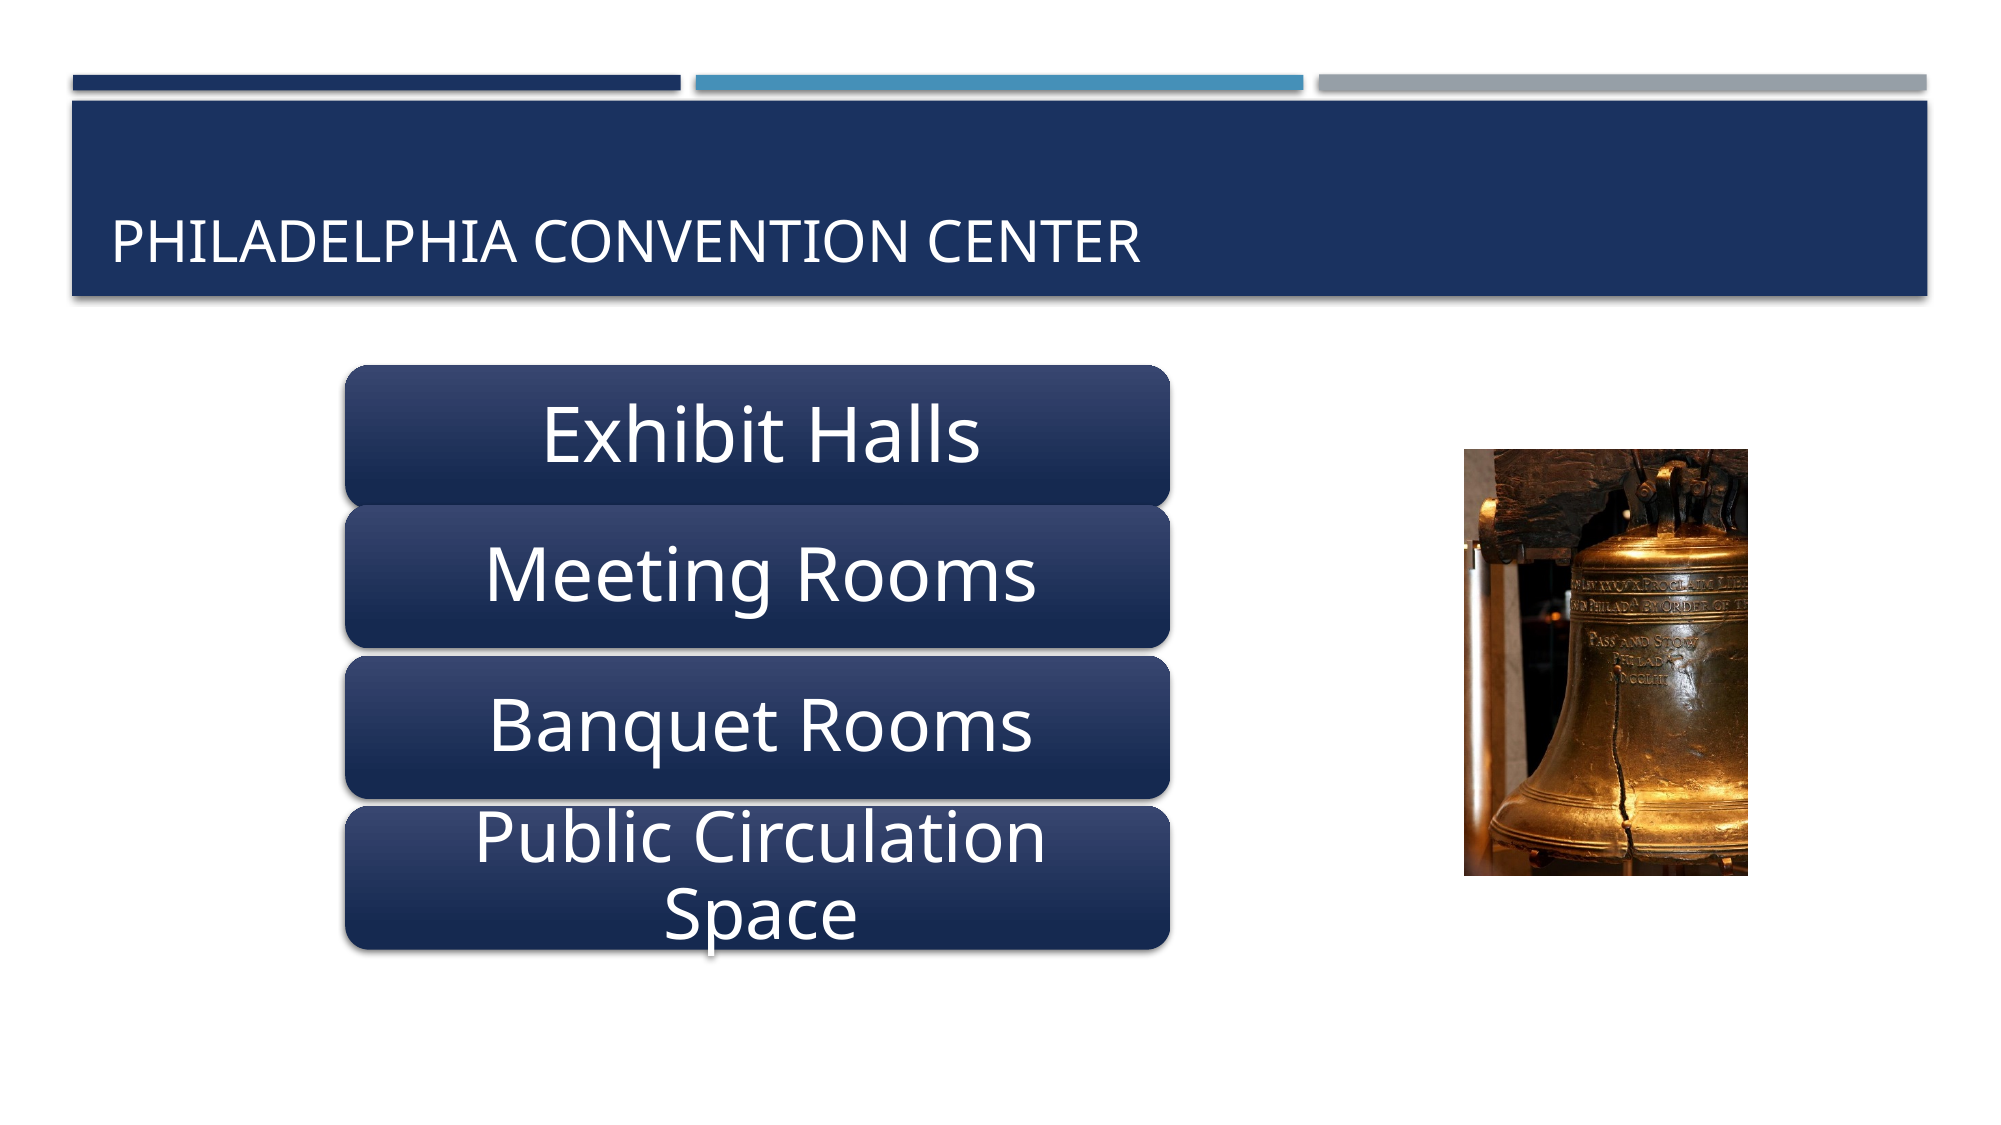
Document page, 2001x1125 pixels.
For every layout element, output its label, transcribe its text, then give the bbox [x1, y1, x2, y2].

title Philadelphia Convention Center [95, 115, 1905, 282]
picture [1463, 449, 1749, 876]
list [344, 364, 1657, 962]
